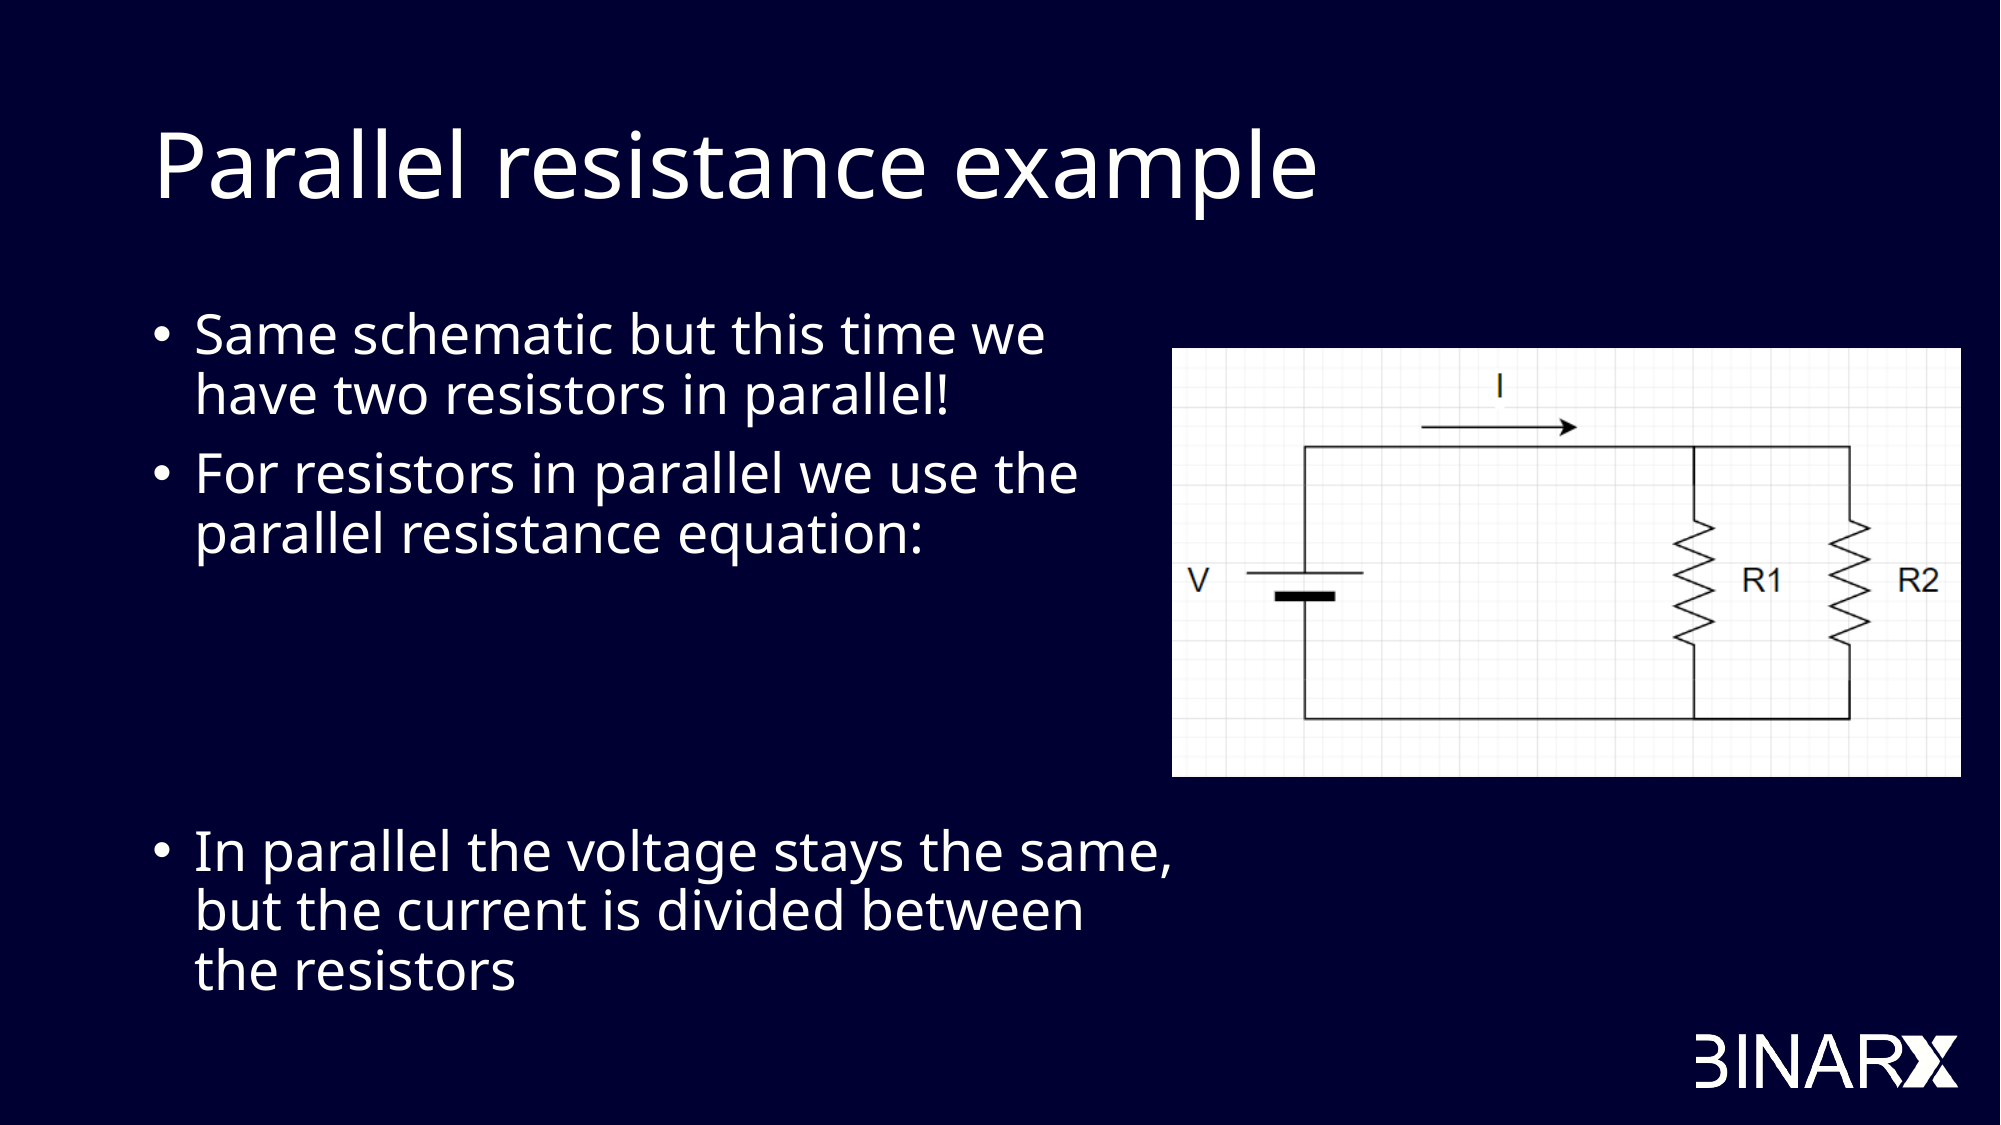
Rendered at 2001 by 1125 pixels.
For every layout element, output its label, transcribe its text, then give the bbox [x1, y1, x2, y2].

picture [1172, 348, 1961, 777]
picture [1696, 1032, 1964, 1090]
title Parallel resistance example [137, 59, 1863, 278]
